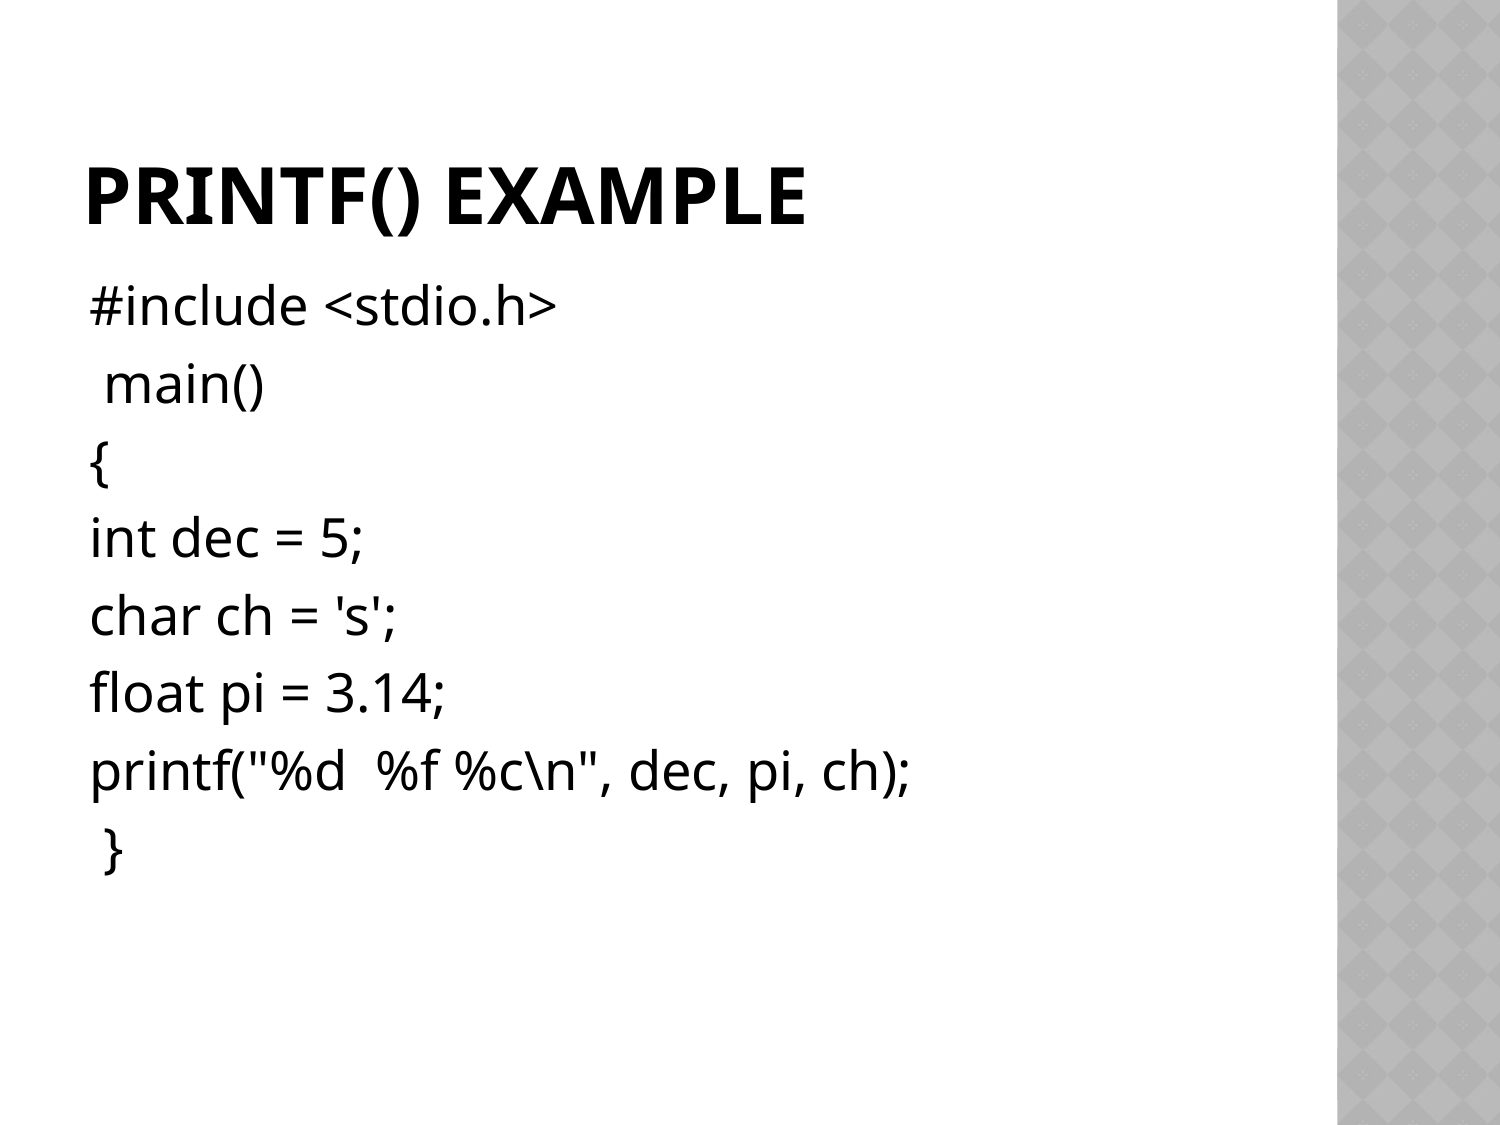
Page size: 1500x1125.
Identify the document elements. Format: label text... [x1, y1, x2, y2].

list #include <stdio.h> main() { int dec = 5; char ch = 's'; float pi = 3.14; printf("%d %f %c\n", dec, pi, ch); } [75, 264, 1263, 1059]
title Printf() example [75, 52, 1263, 240]
